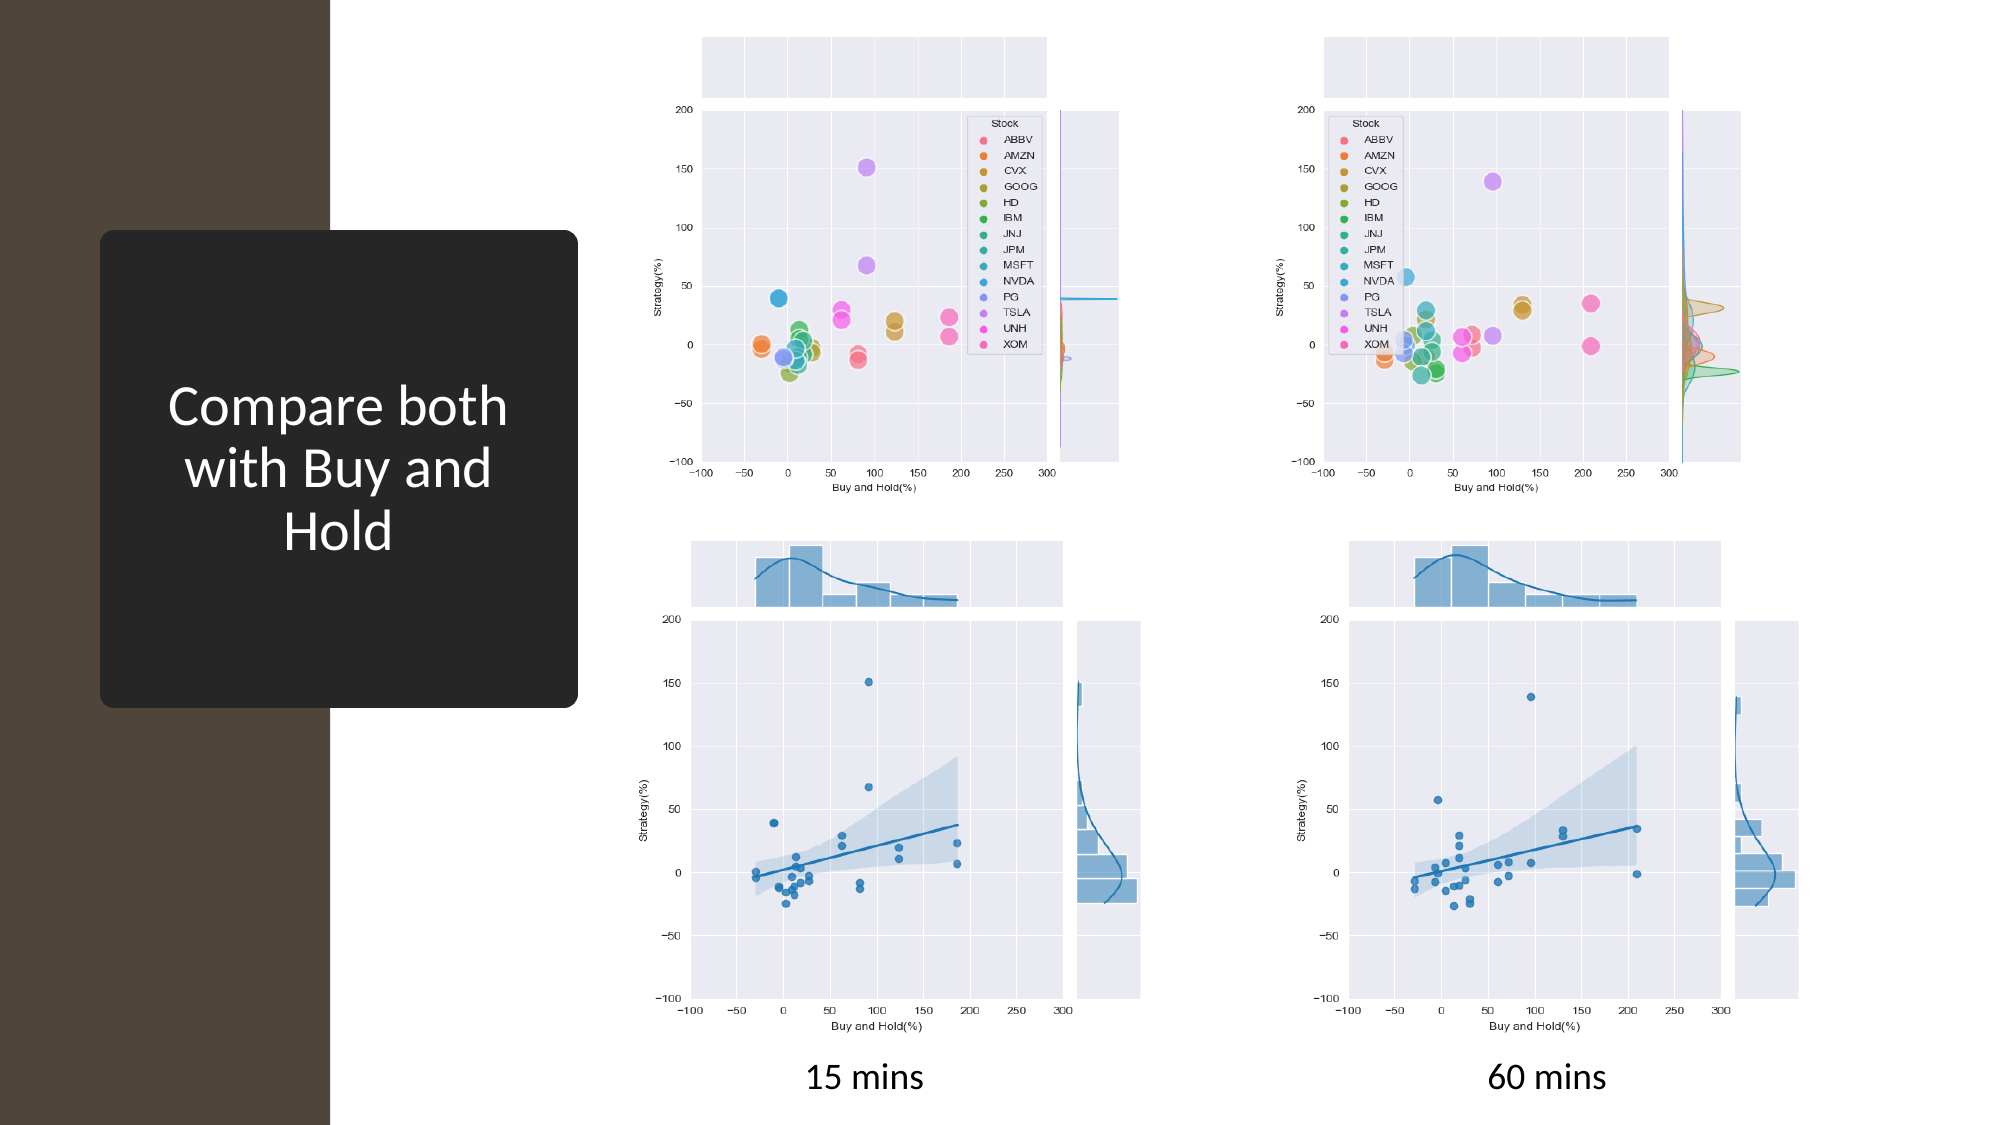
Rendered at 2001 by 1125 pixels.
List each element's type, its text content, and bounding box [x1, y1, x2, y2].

text_box [0, 0, 331, 1125]
picture [1272, 25, 1753, 506]
picture [636, 528, 1153, 1045]
text_box 15 mins [789, 1045, 960, 1105]
picture [651, 25, 1131, 506]
picture [1294, 528, 1811, 1045]
text_box 60 mins [1472, 1045, 1643, 1105]
title Compare both with Buy and Hold [113, 243, 564, 694]
